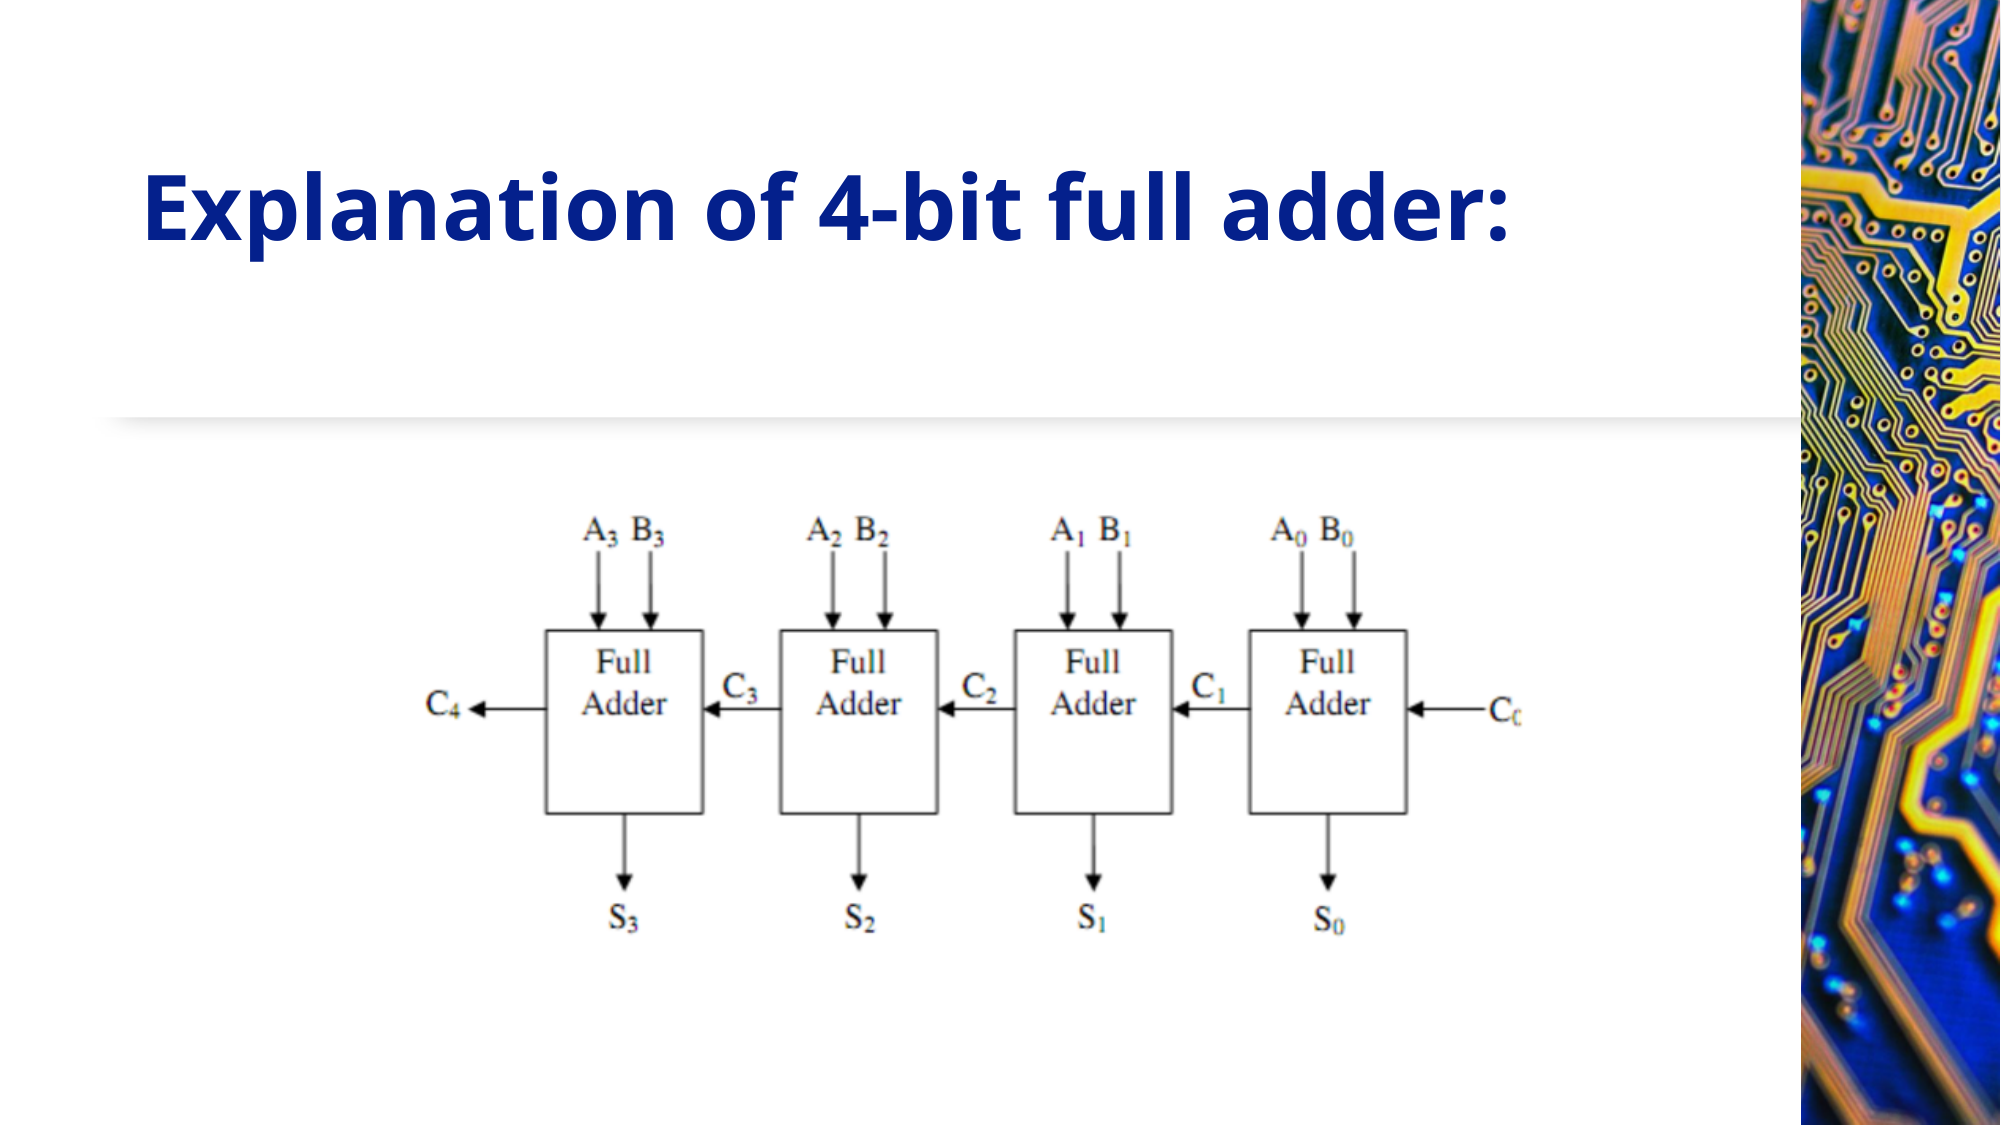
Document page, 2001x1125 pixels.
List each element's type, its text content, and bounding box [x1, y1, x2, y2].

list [368, 459, 1578, 1003]
title Explanation of 4-bit full adder: [124, 140, 1801, 376]
picture [1801, 0, 2000, 1125]
